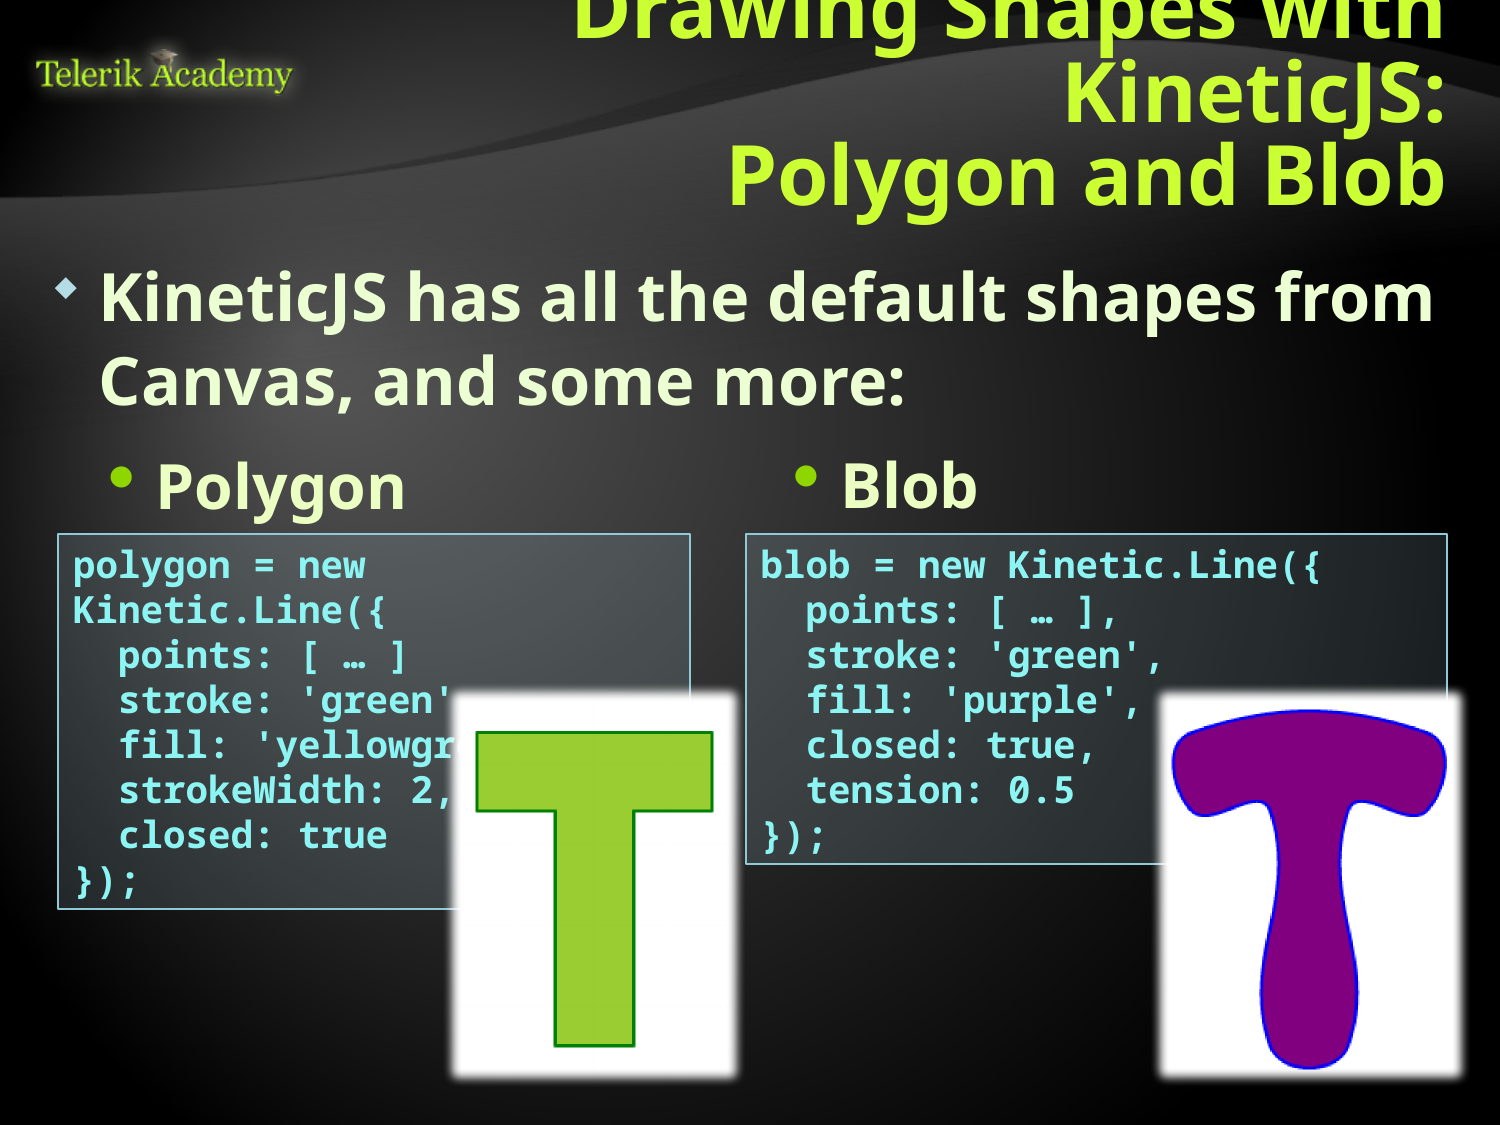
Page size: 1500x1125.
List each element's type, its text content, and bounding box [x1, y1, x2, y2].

text_box blob = new Kinetic.Line({ points: [ … ], stroke: 'green', fill: 'purple', closed: true, tension: 0.5 }); [745, 534, 1448, 864]
text_box polygon = new Kinetic.Line({ points: [ … ] stroke: 'green', fill: 'yellowgreen' strokeWidth: 2, closed: true }); [58, 534, 691, 909]
title Drawing Shapes with KineticJS: Polygon and Blob [284, 28, 1463, 166]
picture [0, 0, 1500, 1125]
text_box Blob [722, 435, 1360, 579]
list KineticJS has all the default shapes from Canvas, and some more: Polygon [37, 243, 1463, 517]
